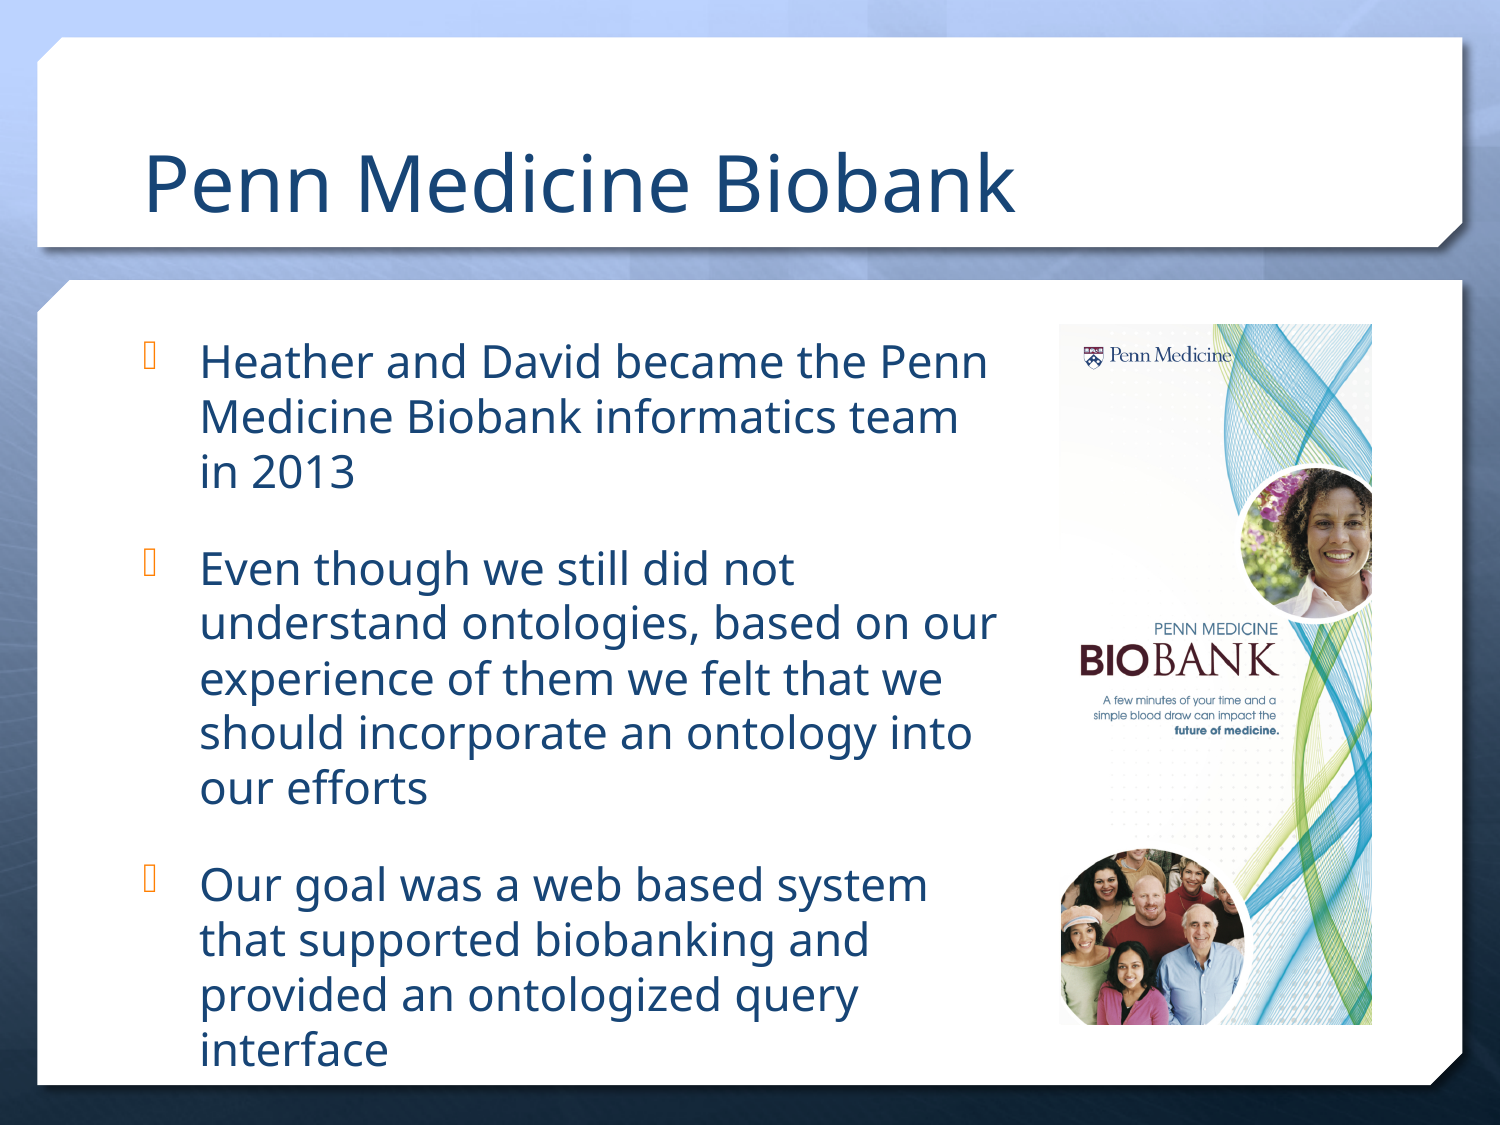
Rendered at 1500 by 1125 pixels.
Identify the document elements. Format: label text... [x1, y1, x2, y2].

list Heather and David became the Penn Medicine Biobank informatics team in 2013 Even though we still did not understand ontologies, based on our experience of them we felt that we should incorporate an ontology into our efforts Our goal was a web based system that supported biobanking and provided an ontologized query interface [127, 324, 1023, 978]
title Penn Medicine Biobank [127, 48, 1372, 236]
picture [1059, 324, 1373, 1026]
